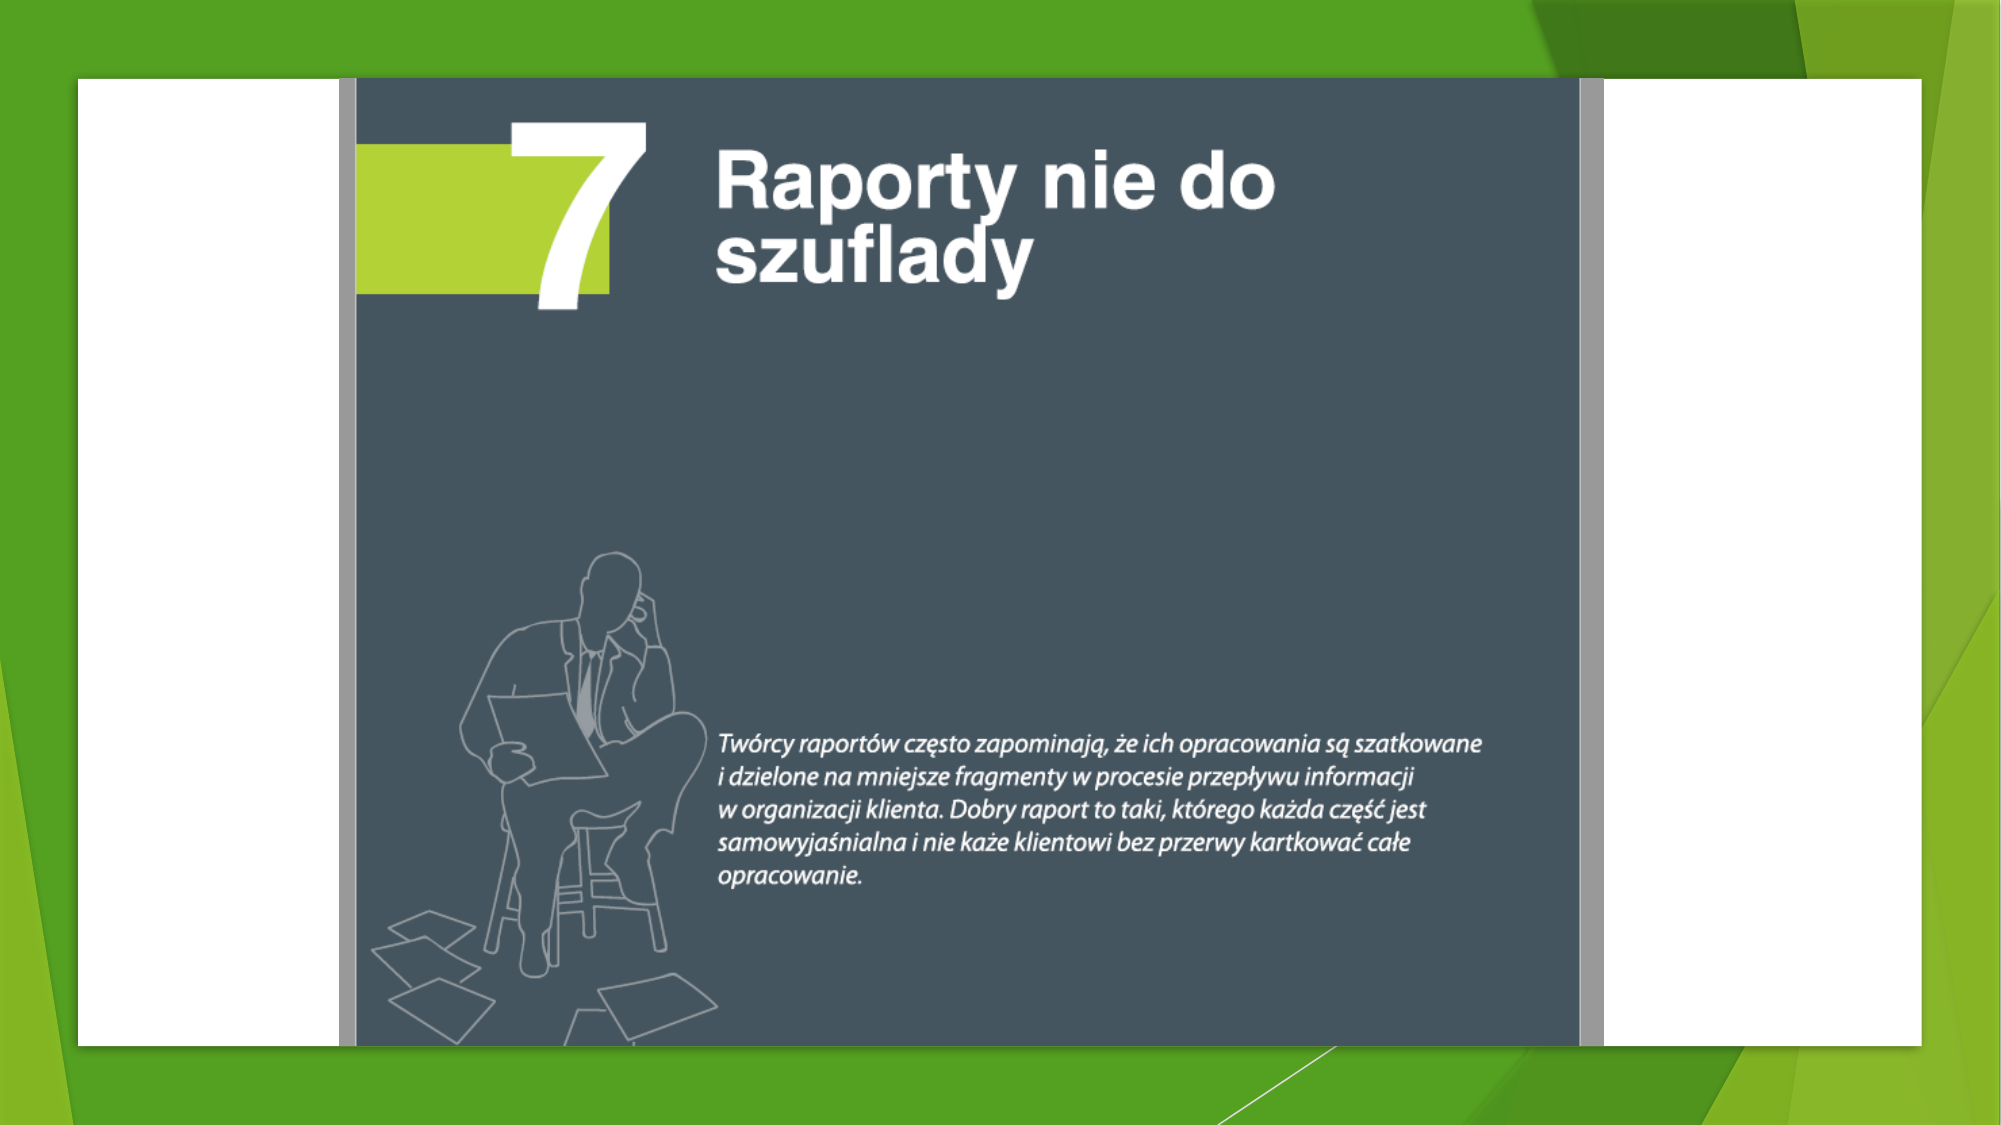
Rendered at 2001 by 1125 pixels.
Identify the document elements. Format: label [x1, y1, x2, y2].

text_box [0, 0, 2000, 1125]
list [338, 78, 1604, 1046]
